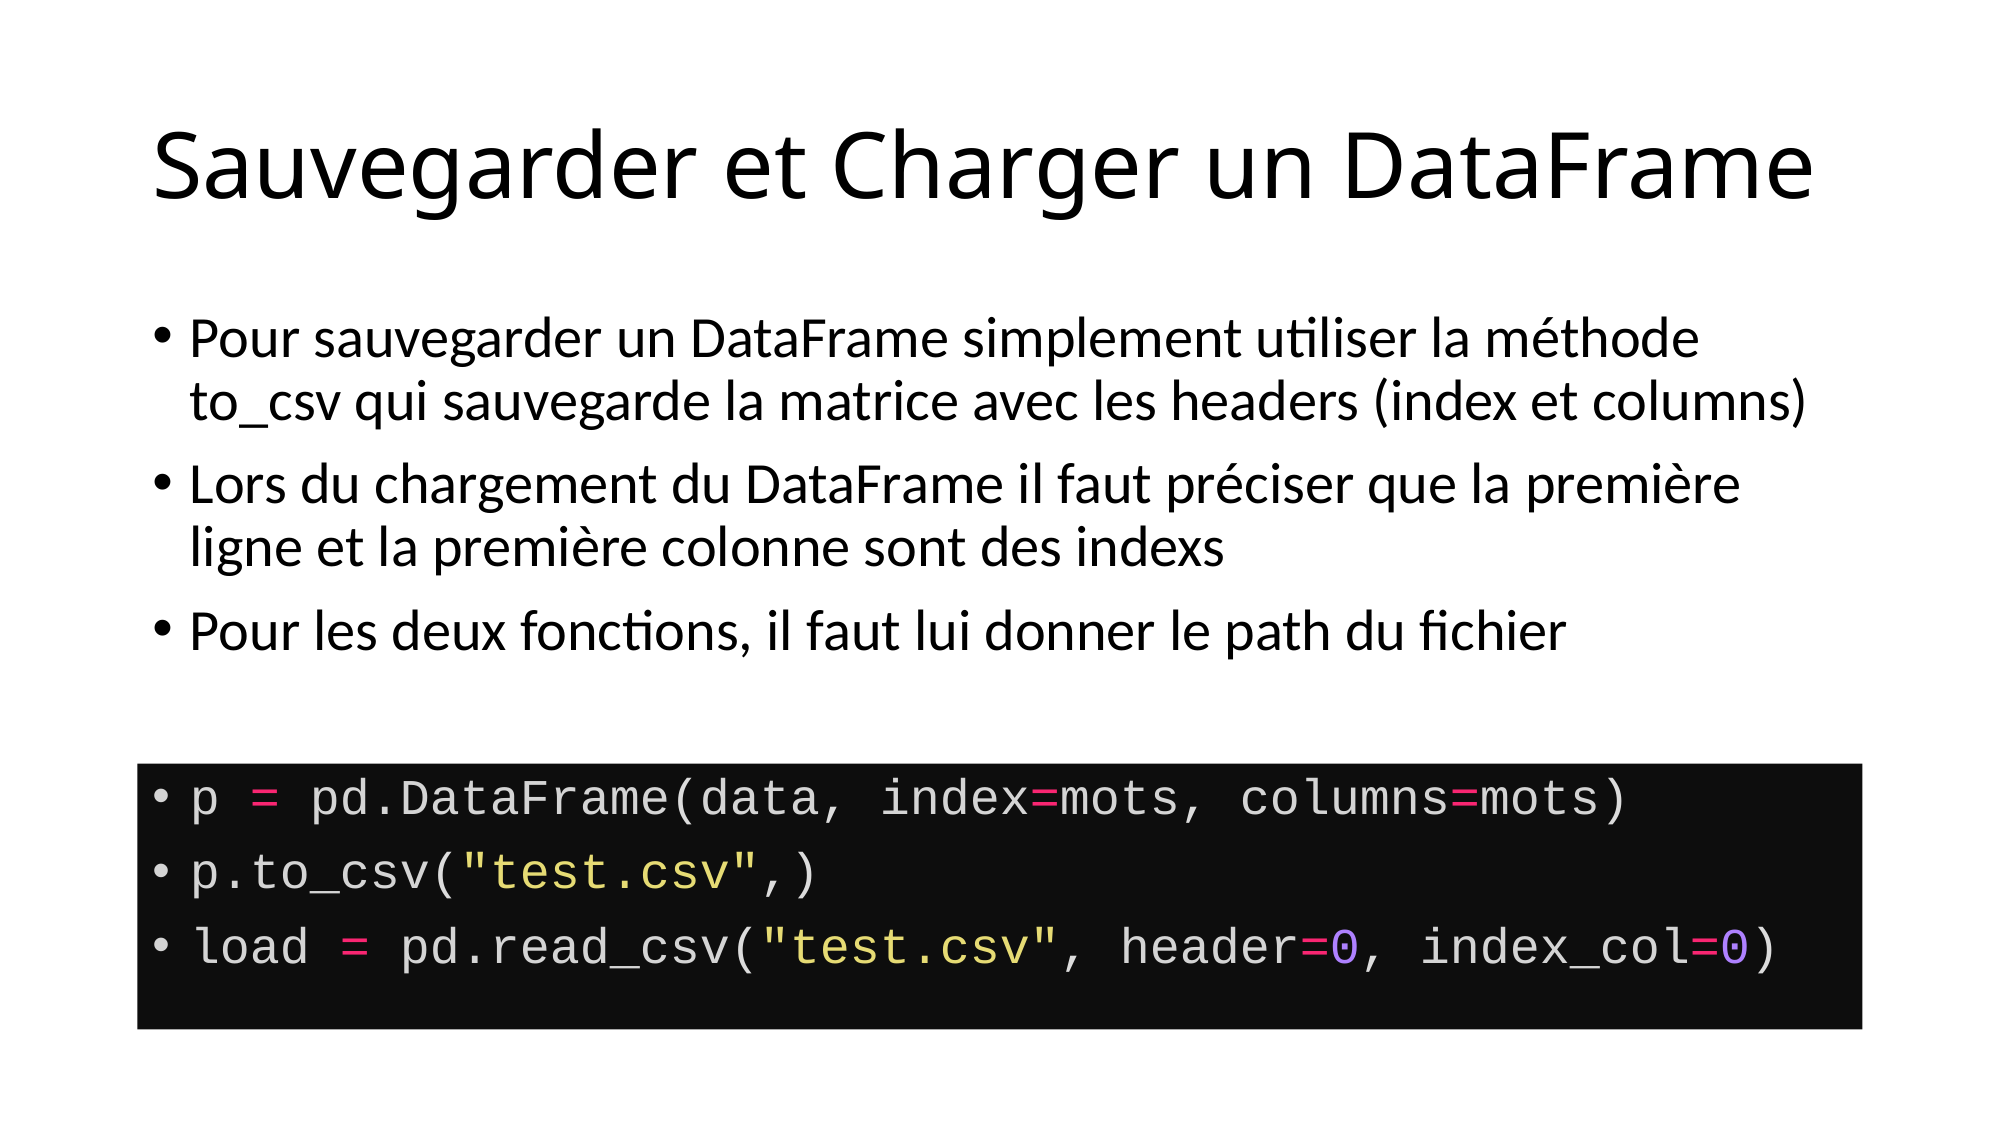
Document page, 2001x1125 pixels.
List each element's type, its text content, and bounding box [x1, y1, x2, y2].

text_box Pour sauvegarder un DataFrame simplement utiliser la méthode to_csv qui sauvegarde la matrice avec les headers (index et columns) Lors du chargement du DataFrame il faut préciser que la première ligne et la première colonne sont des indexs Pour les deux fonctions, il faut lui donner le path du fichier [137, 299, 1863, 689]
text_box p = pd.DataFrame(data, index=mots, columns=mots) p.to_csv("test.csv",) load = pd.read_csv("test.csv", header=0, index_col=0) [137, 763, 1863, 1030]
text_box Sauvegarder et Charger un DataFrame [137, 59, 1863, 278]
